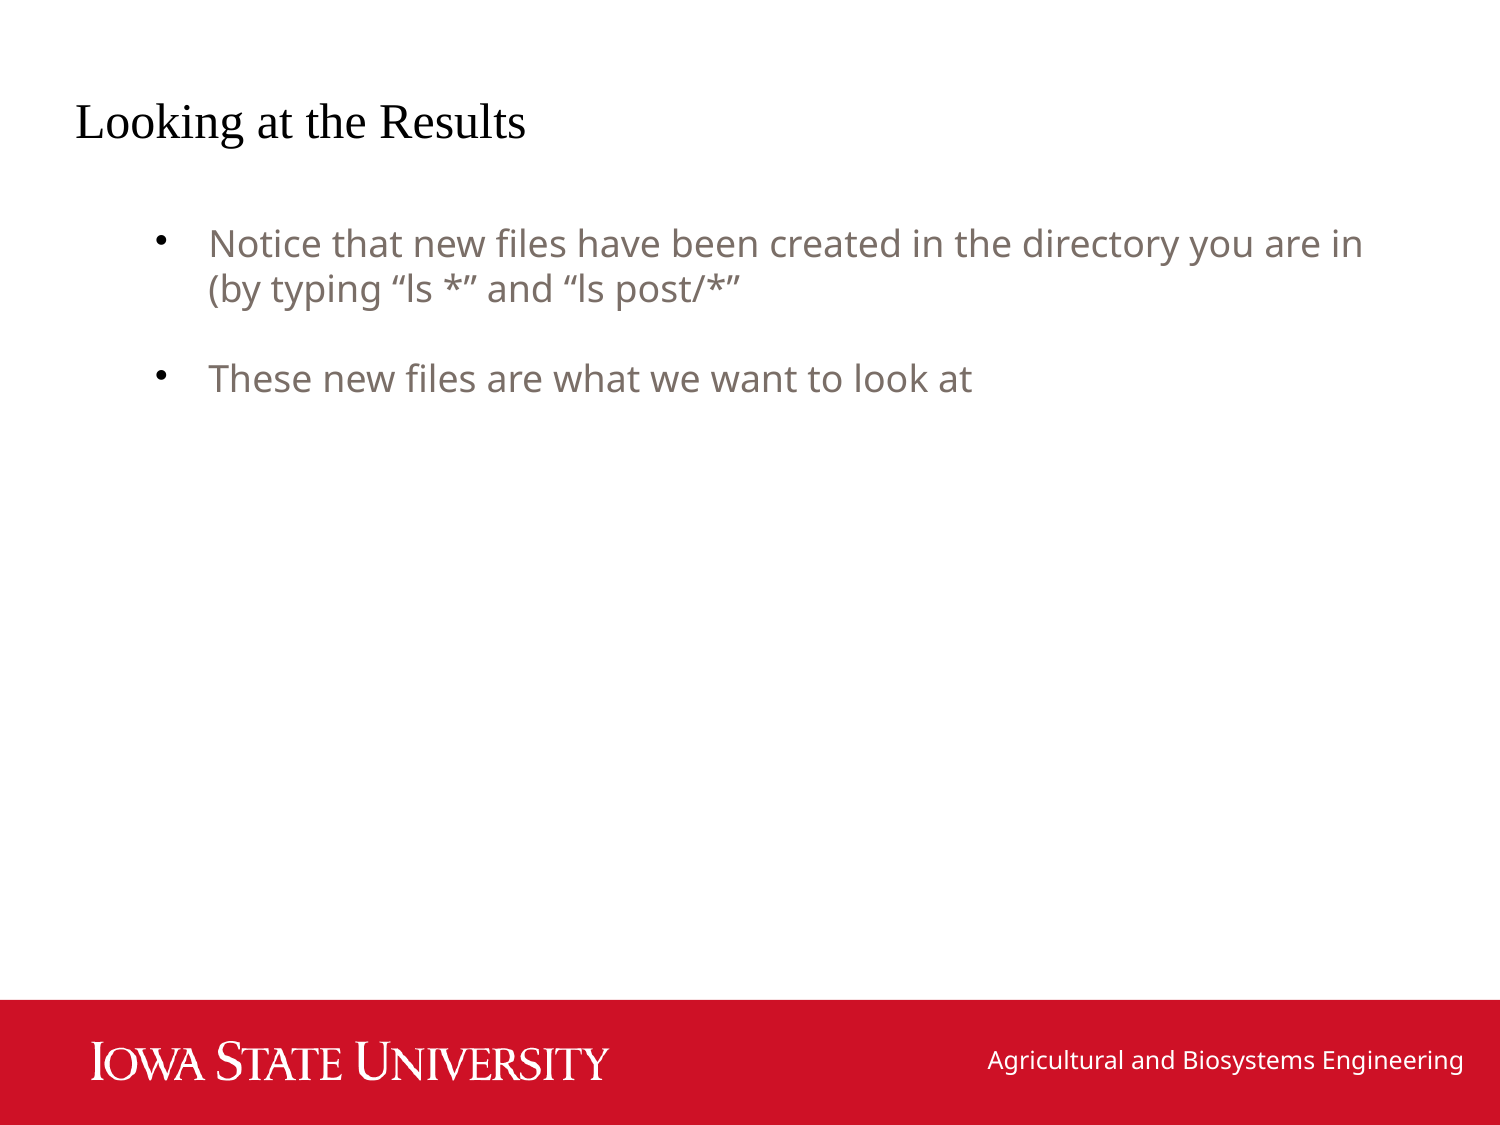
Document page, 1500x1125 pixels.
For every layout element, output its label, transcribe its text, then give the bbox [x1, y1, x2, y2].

text_box Notice that new files have been created in the directory you are in (by typing “ls *” and “ls post/*” These new files are what we want to look at [137, 174, 1374, 953]
text_box Looking at the Results [75, 24, 1350, 213]
picture [75, 1024, 625, 1100]
